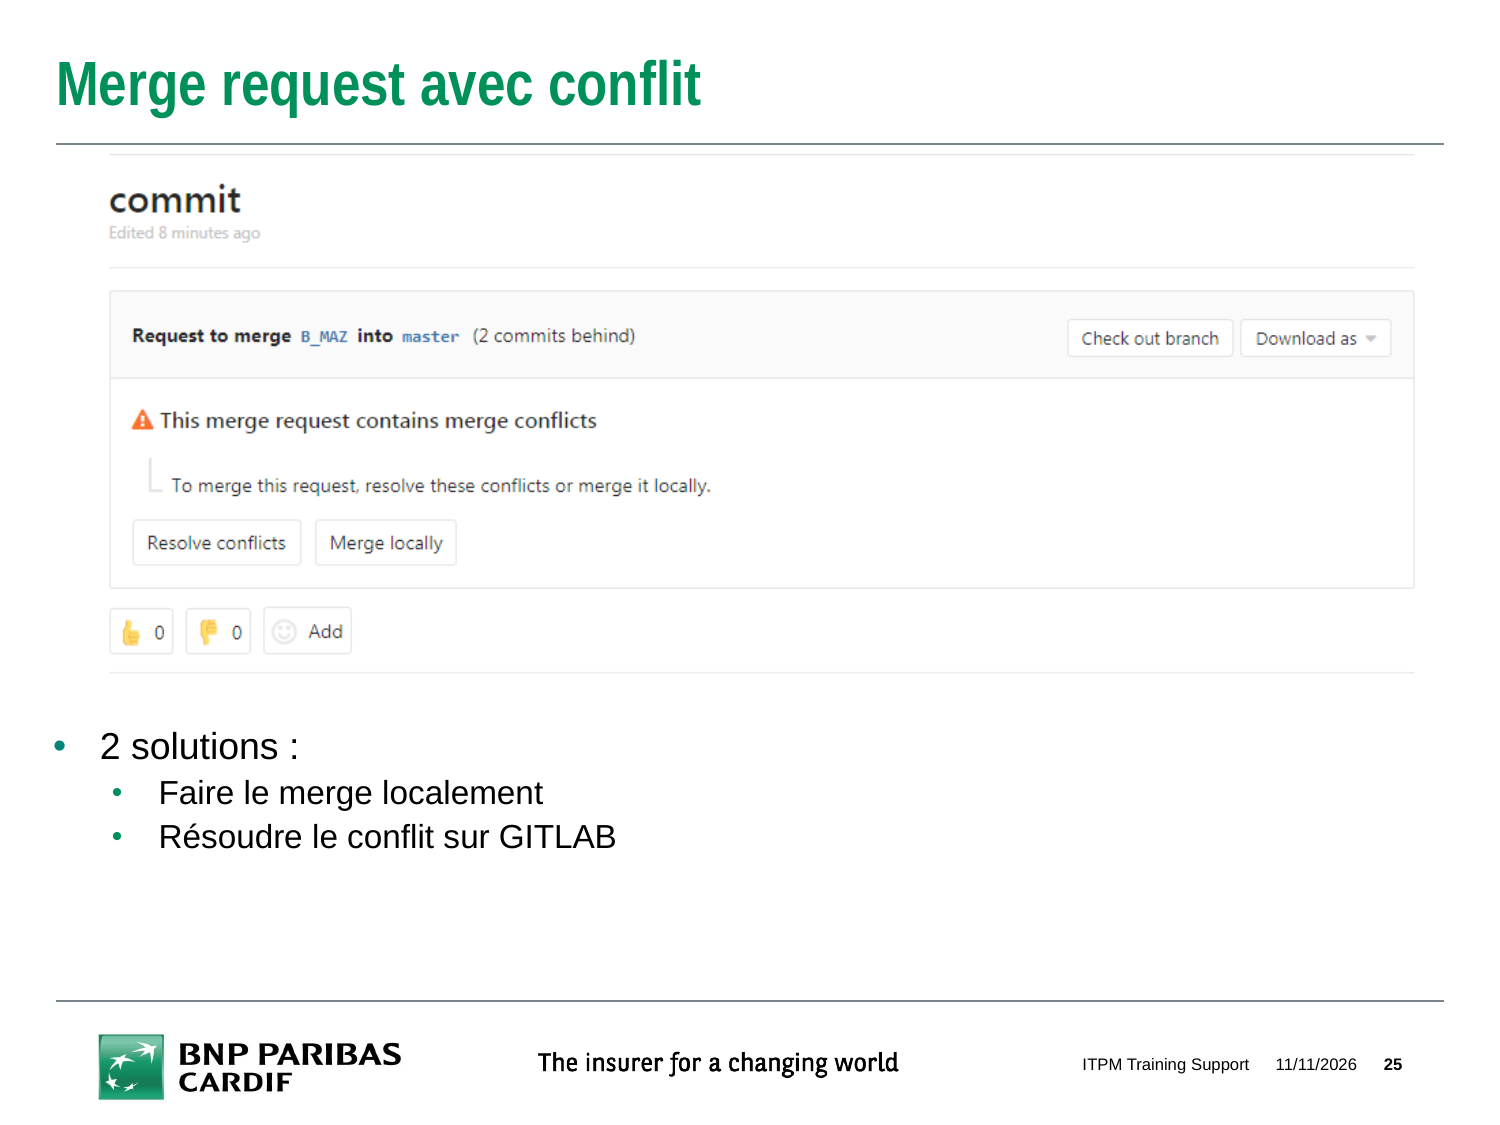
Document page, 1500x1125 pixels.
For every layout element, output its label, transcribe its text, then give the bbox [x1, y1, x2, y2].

footer ITPM Training Support [918, 1048, 1250, 1079]
title Merge request avec conflit [56, 19, 1444, 142]
picture [100, 154, 1434, 676]
slide_number 25 [1372, 1048, 1403, 1079]
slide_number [1258, 1048, 1372, 1079]
picture [88, 1023, 437, 1107]
list 2 solutions : Faire le merge localement Résoudre le conflit sur GITLAB [53, 186, 1444, 994]
picture [525, 1027, 910, 1103]
